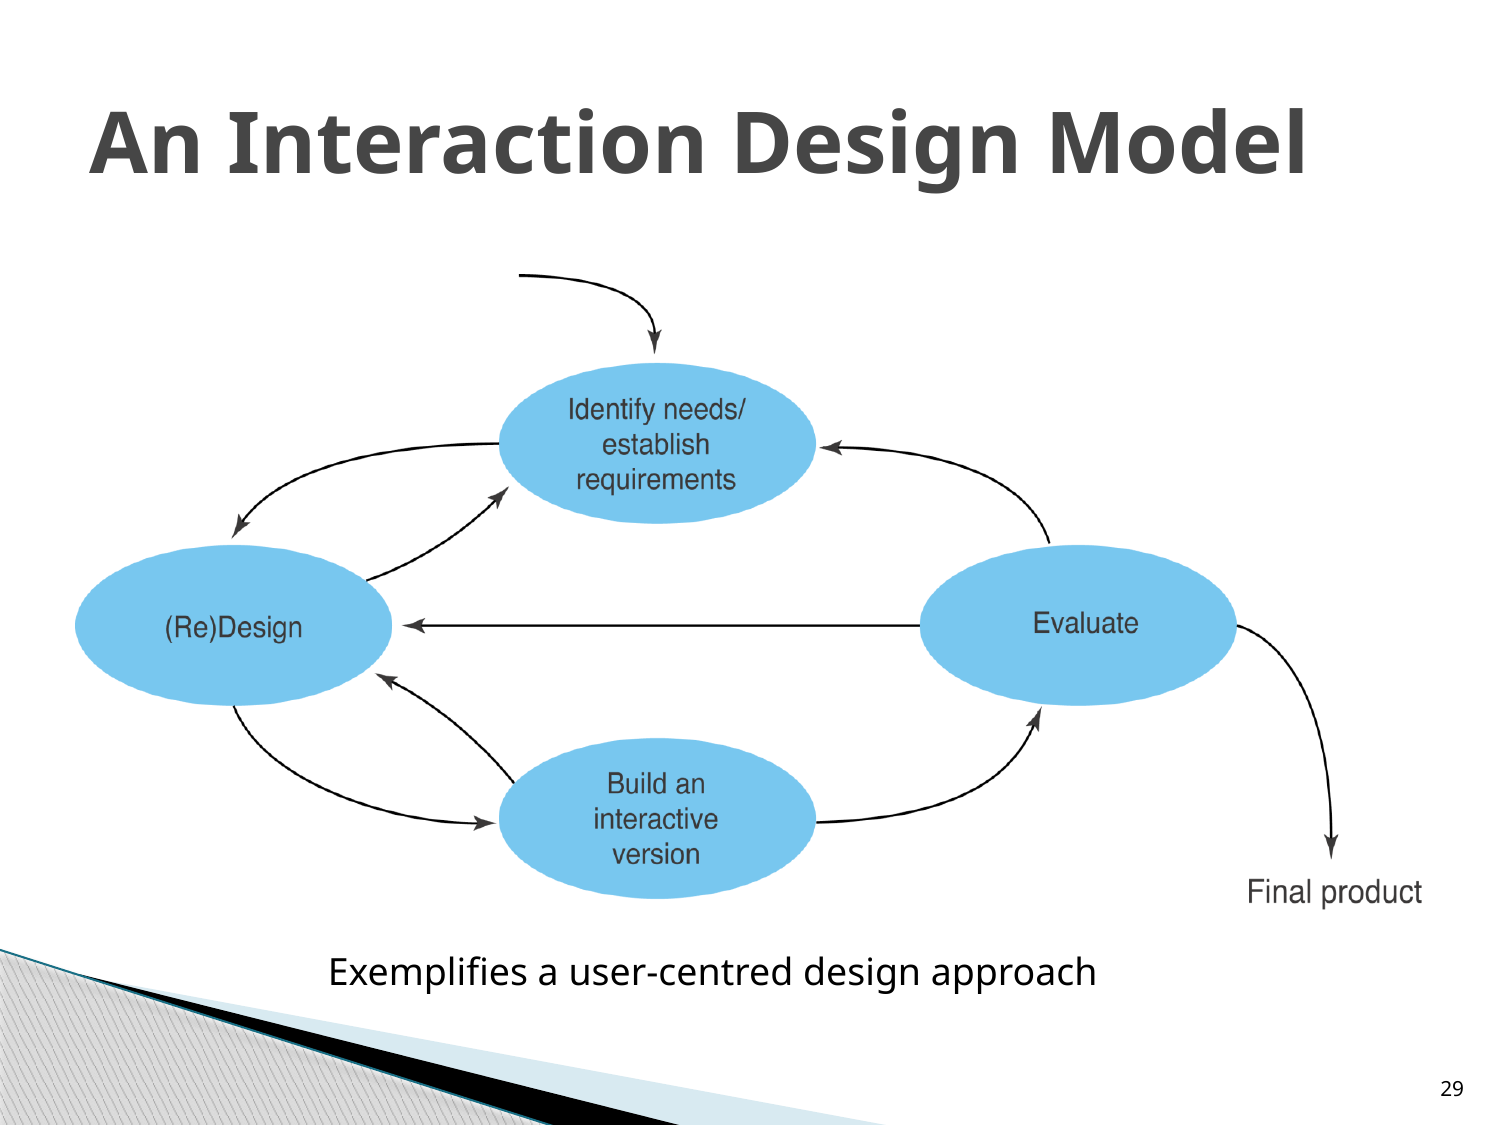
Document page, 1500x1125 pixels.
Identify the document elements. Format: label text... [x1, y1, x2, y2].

slide_number 29 [1418, 1051, 1479, 1112]
list Exemplifies a user-centred design approach [312, 940, 1117, 1012]
picture [74, 274, 1422, 918]
title An Interaction Design Model [75, 45, 1425, 233]
